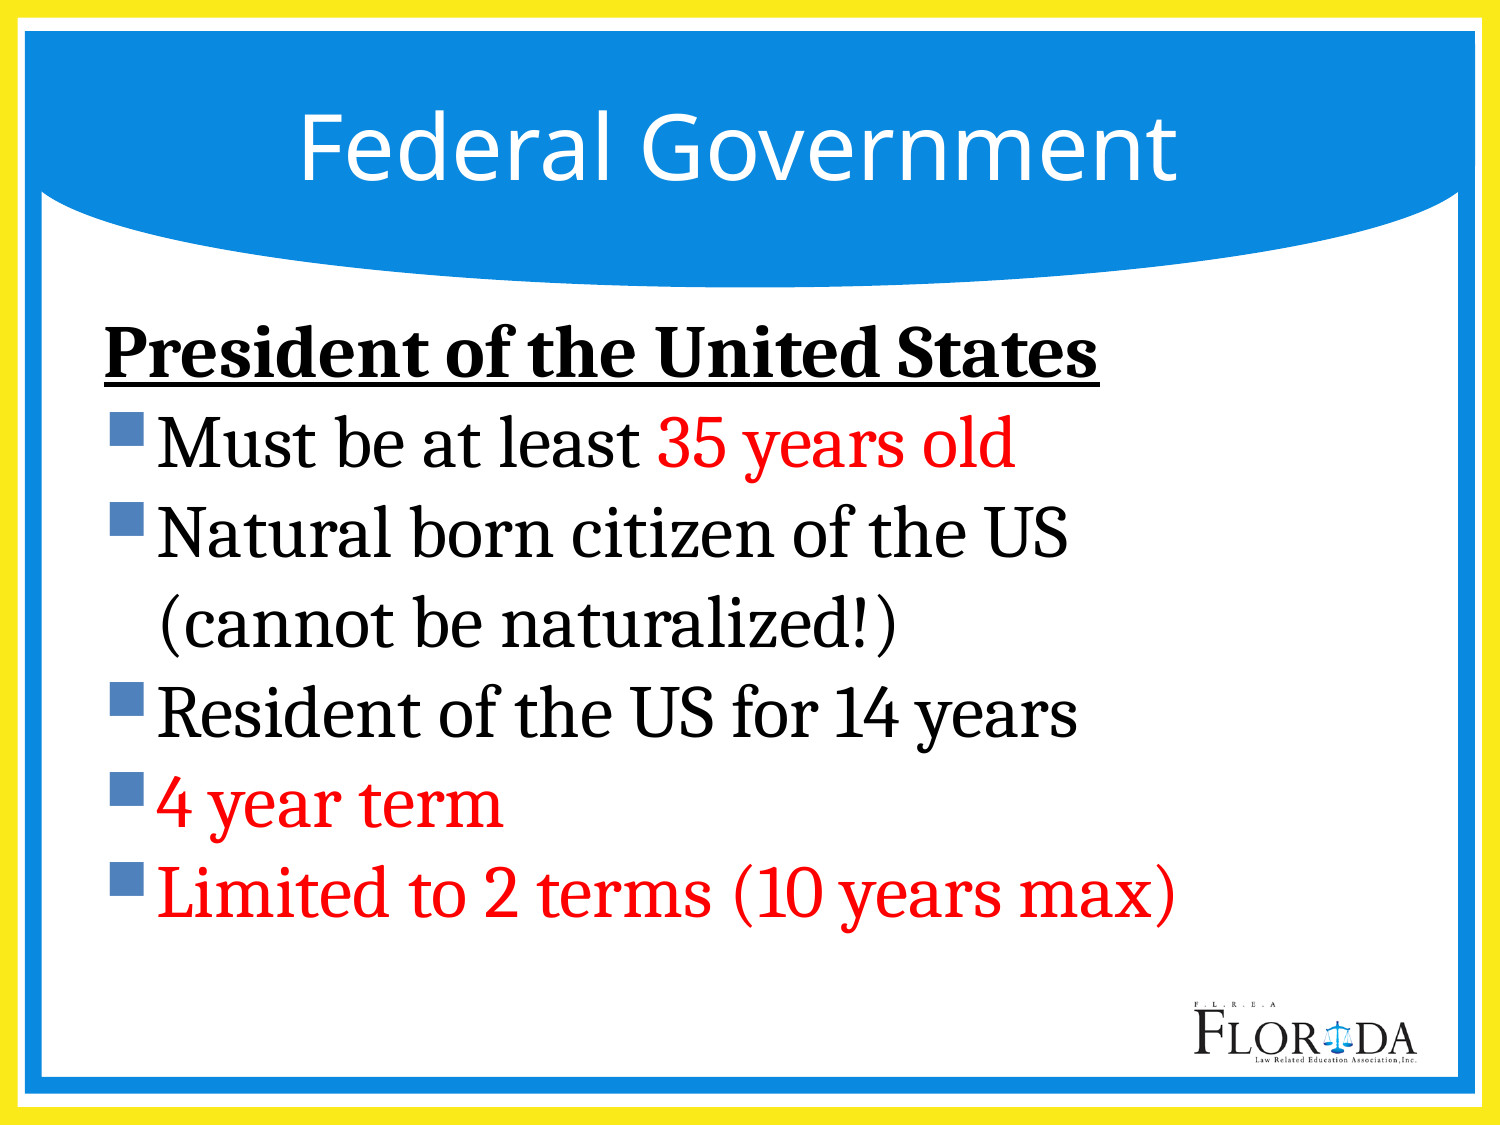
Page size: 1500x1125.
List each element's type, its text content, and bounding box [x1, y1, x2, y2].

title Federal Government [75, 50, 1425, 238]
text_box President of the United States Must be at least 35 years old Natural born citizen of the US (cannot be naturalized!) Resident of the US for 14 years 4 year term Limited to 2 terms (10 years max) [75, 287, 1490, 1085]
